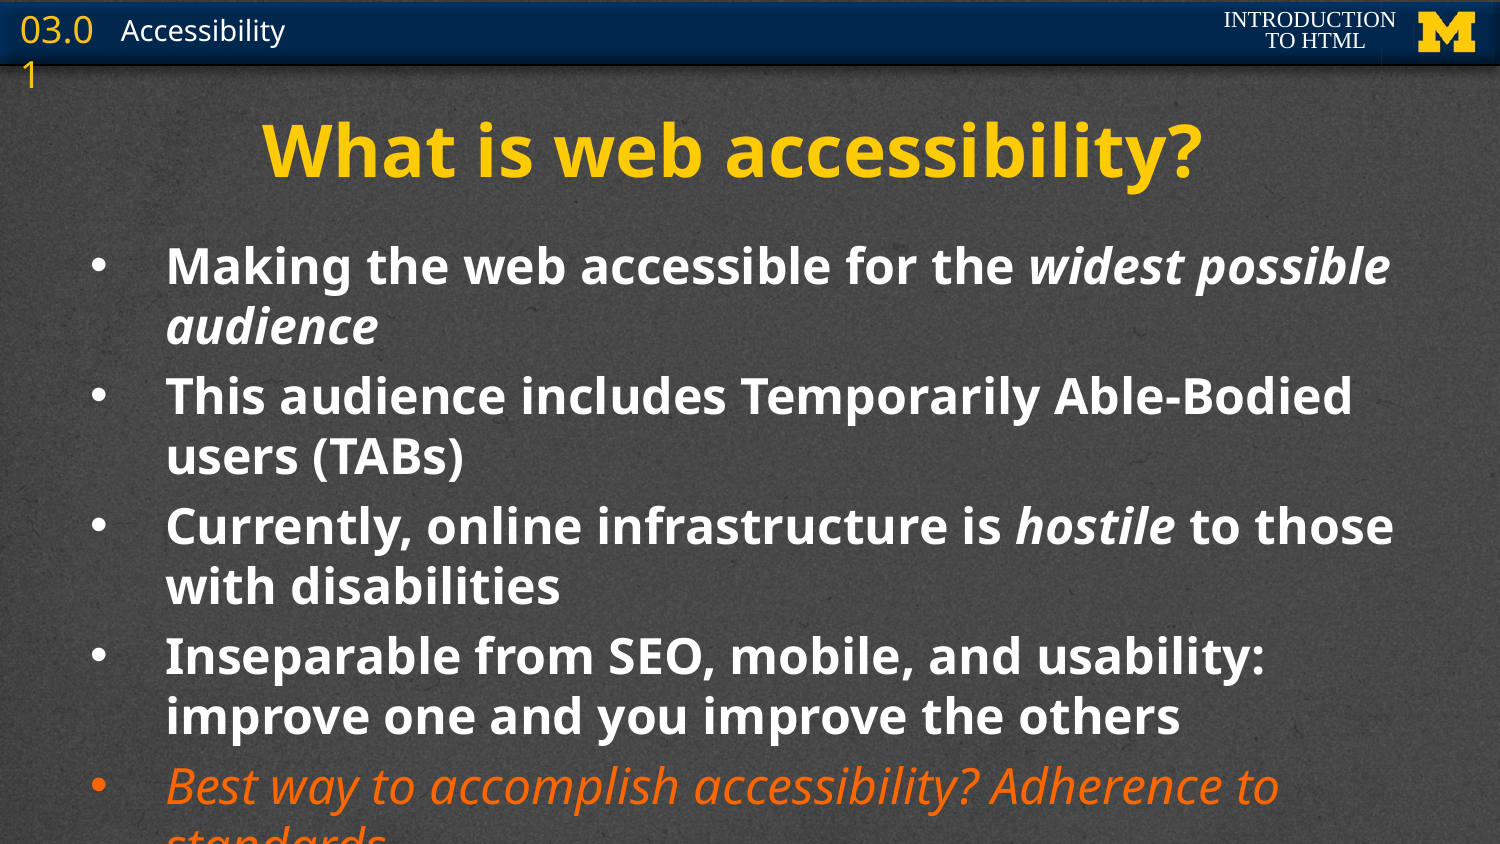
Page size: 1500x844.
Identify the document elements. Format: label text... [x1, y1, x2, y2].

title What is web accessibility? [41, 97, 1425, 213]
picture [0, 0, 1500, 844]
list Making the web accessible for the widest possible audience This audience includes Temporarily Able-Bodied users (TABs) Currently, online infrastructure is hostile to those with disabilities Inseparable from SEO, mobile, and usability: improve one and you improve the others Best way to accomplish accessibility? Adherence to standards. [75, 226, 1471, 787]
